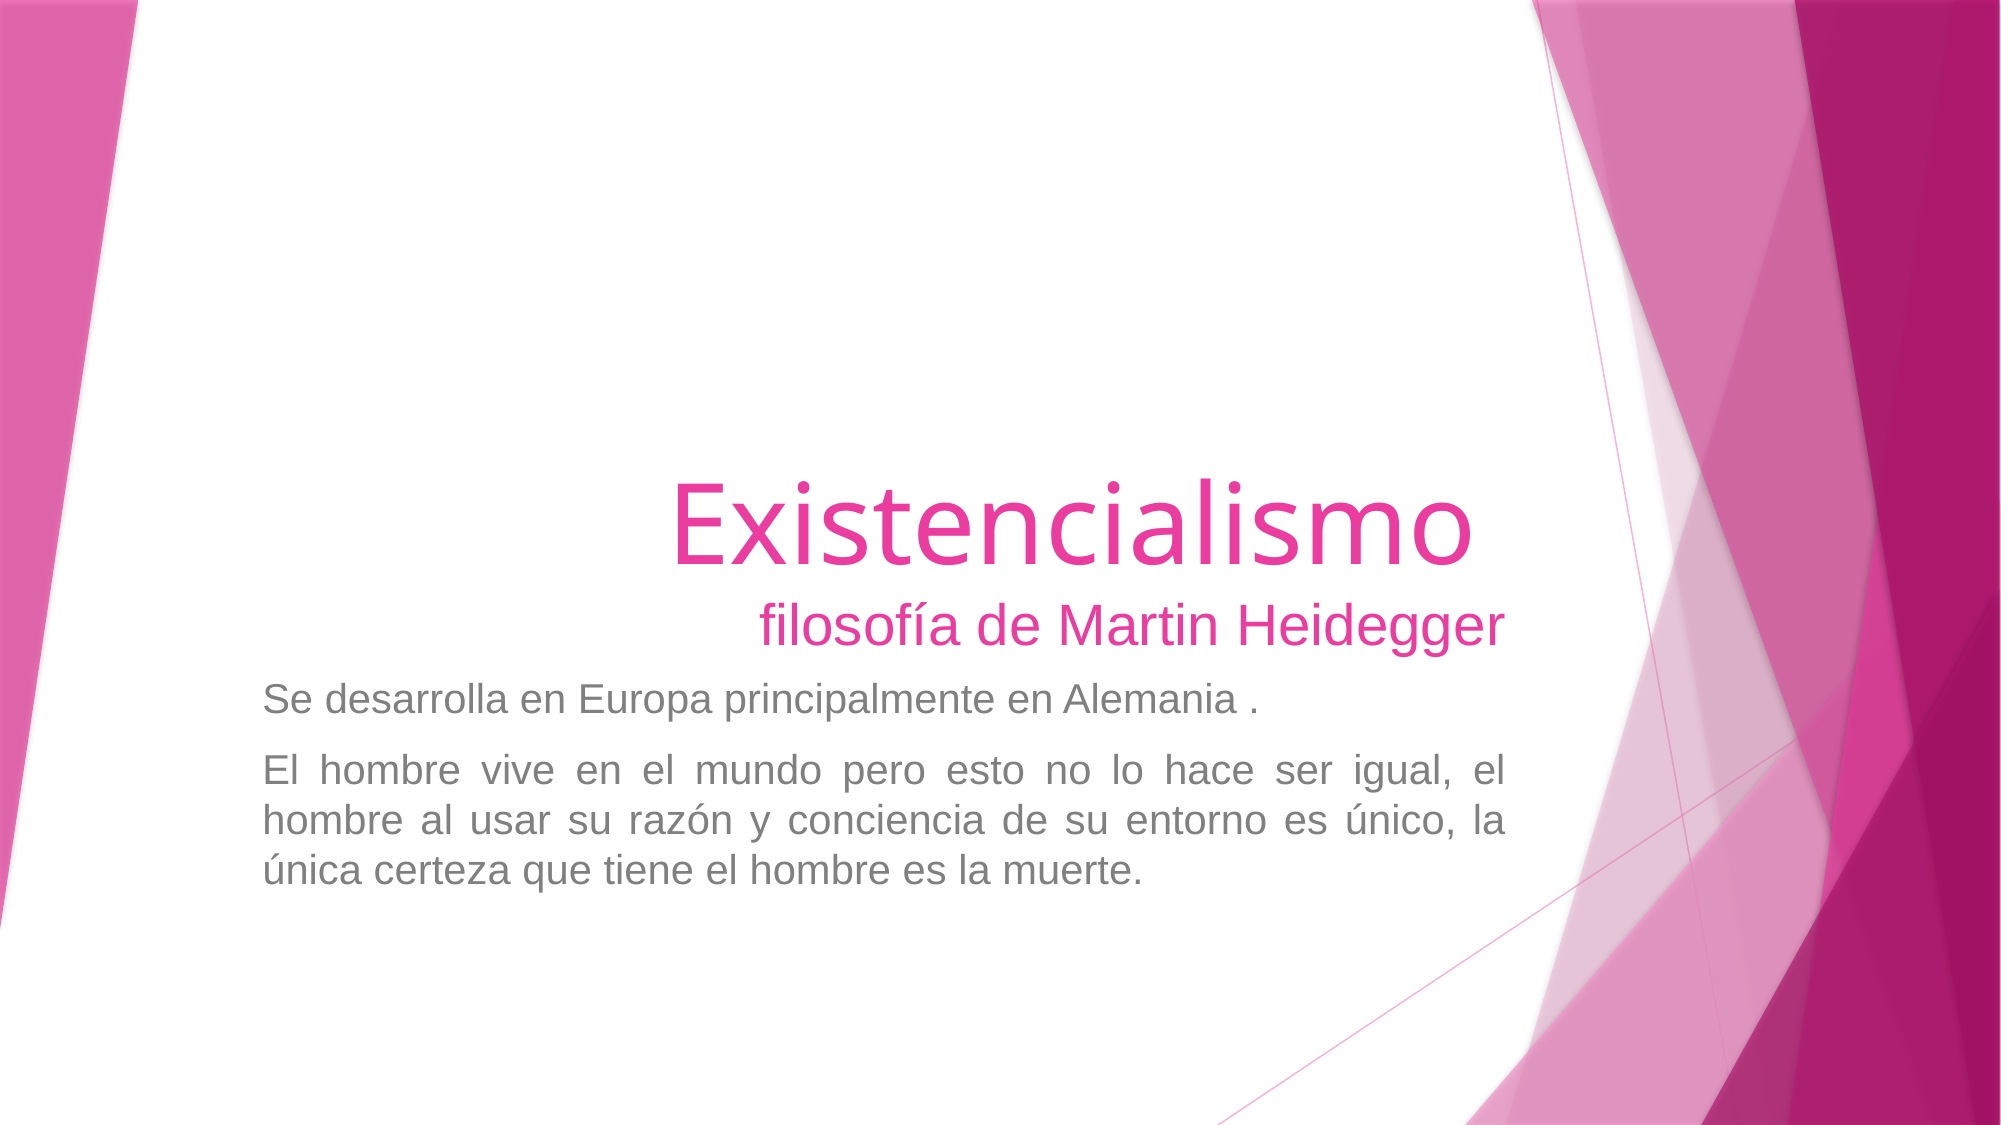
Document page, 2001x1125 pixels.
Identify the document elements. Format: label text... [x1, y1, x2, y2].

subtitle Se desarrolla en Europa principalmente en Alemania . El hombre vive en el mundo pero esto no lo hace ser igual, el hombre al usar su razón y conciencia de su entorno es único, la única certeza que tiene el hombre es la muerte. [247, 664, 1522, 924]
title Existencialismo filosofía de Martin Heidegger [247, 394, 1522, 664]
